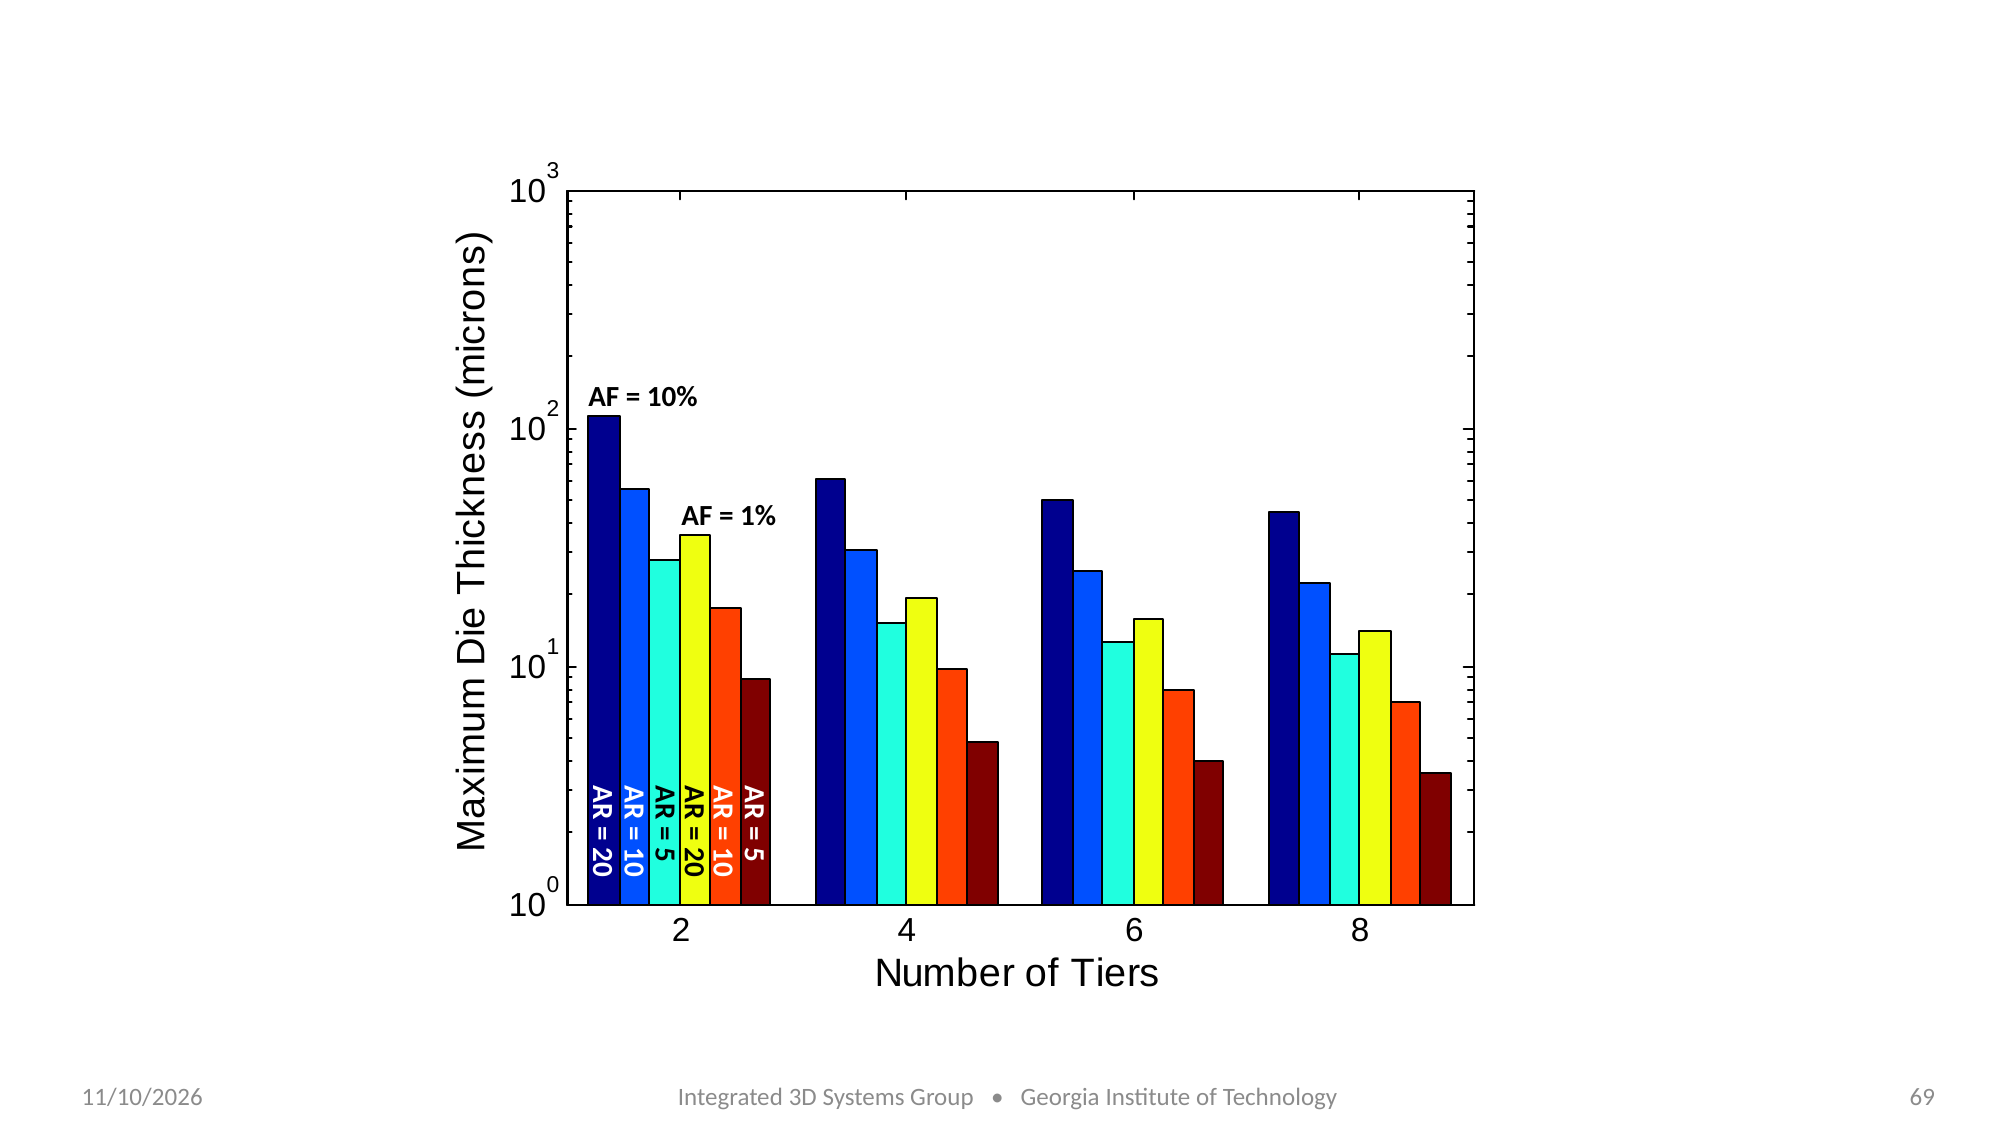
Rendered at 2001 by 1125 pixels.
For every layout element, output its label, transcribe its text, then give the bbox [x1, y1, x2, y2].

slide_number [66, 1065, 500, 1125]
slide_number 69 [1516, 1065, 1950, 1125]
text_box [414, 123, 1586, 1001]
footer Integrated 3D Systems Group • Georgia Institute of Technology [516, 1065, 1500, 1125]
